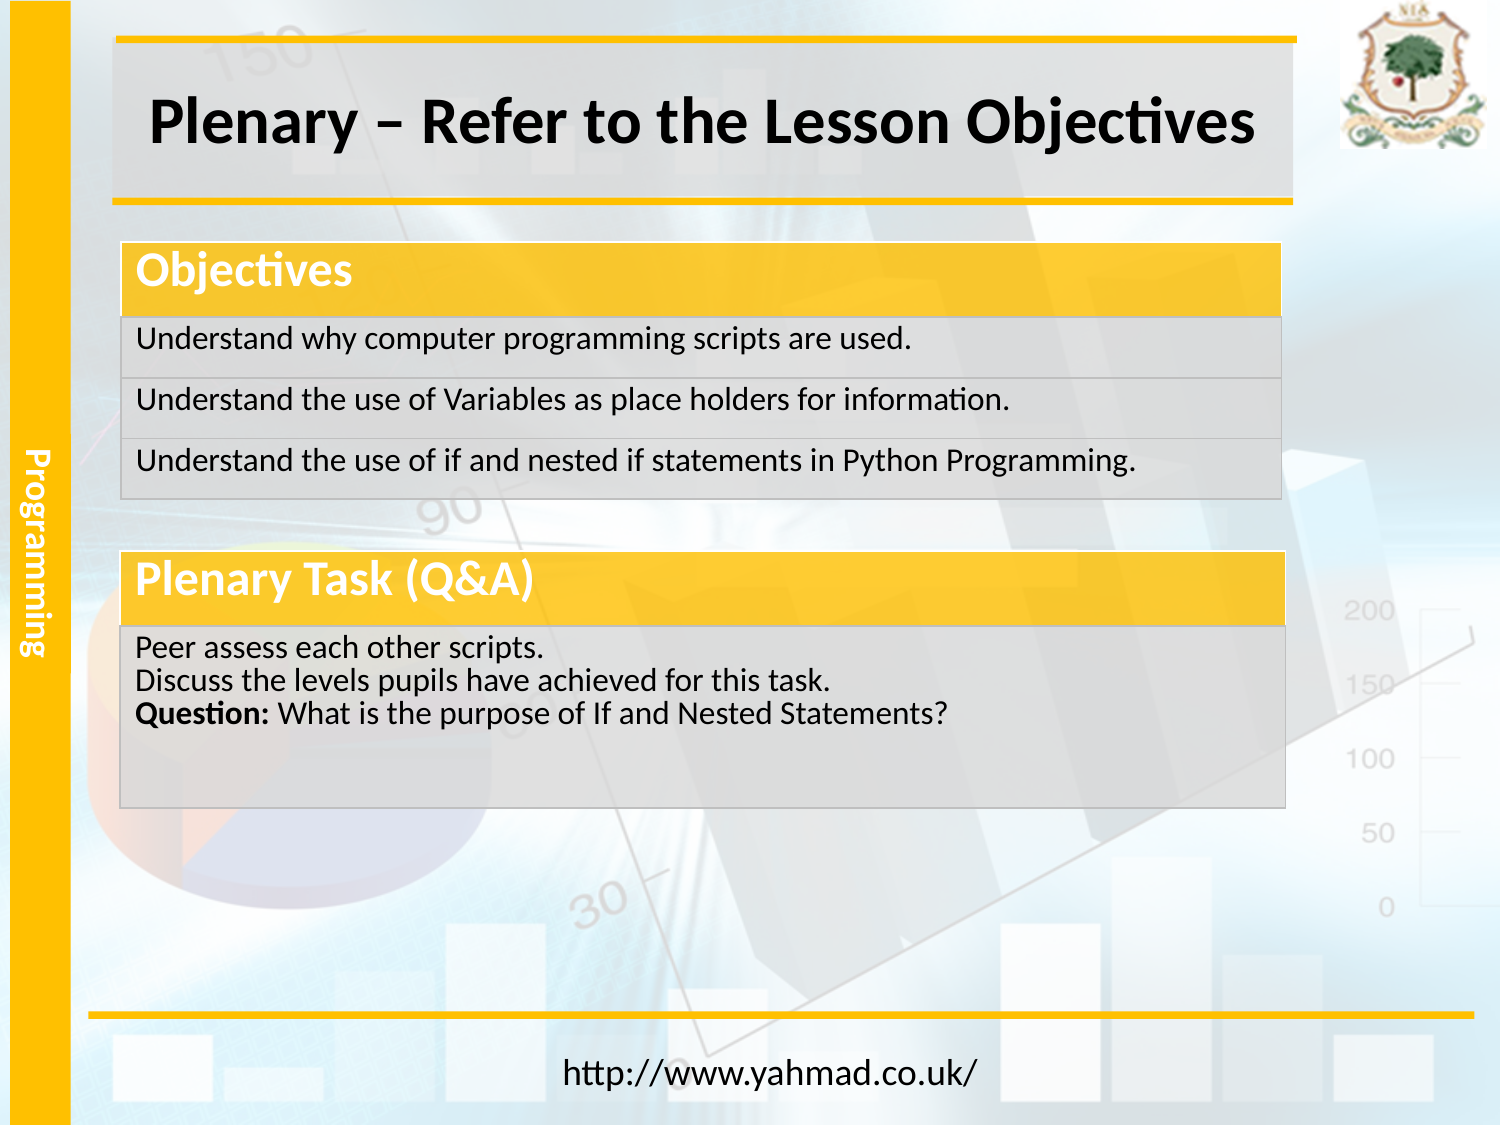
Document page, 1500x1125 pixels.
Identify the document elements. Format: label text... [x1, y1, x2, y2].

text_box [114, 34, 1299, 45]
table_cell Peer assess each other scripts. Discuss the levels pupils have achieved for this task. Question: What is the purpose of If and Nested Statements? [121, 627, 1285, 807]
table_cell Understand the use of Variables as place holders for information. [122, 379, 1281, 438]
text_box http://www.yahmad.co.uk/ [547, 1040, 993, 1100]
table_header Objectives [122, 243, 1281, 316]
text_box Plenary – Refer to the Lesson Objectives [112, 37, 1294, 196]
text_box [110, 196, 1295, 207]
text_box [86, 1009, 1477, 1021]
picture [1340, 0, 1487, 149]
table_cell Understand why computer programming scripts are used. [122, 318, 1281, 377]
table_cell Understand the use of if and nested if statements in Python Programming. [122, 439, 1281, 498]
table_header Plenary Task (Q&A) [121, 552, 1285, 625]
